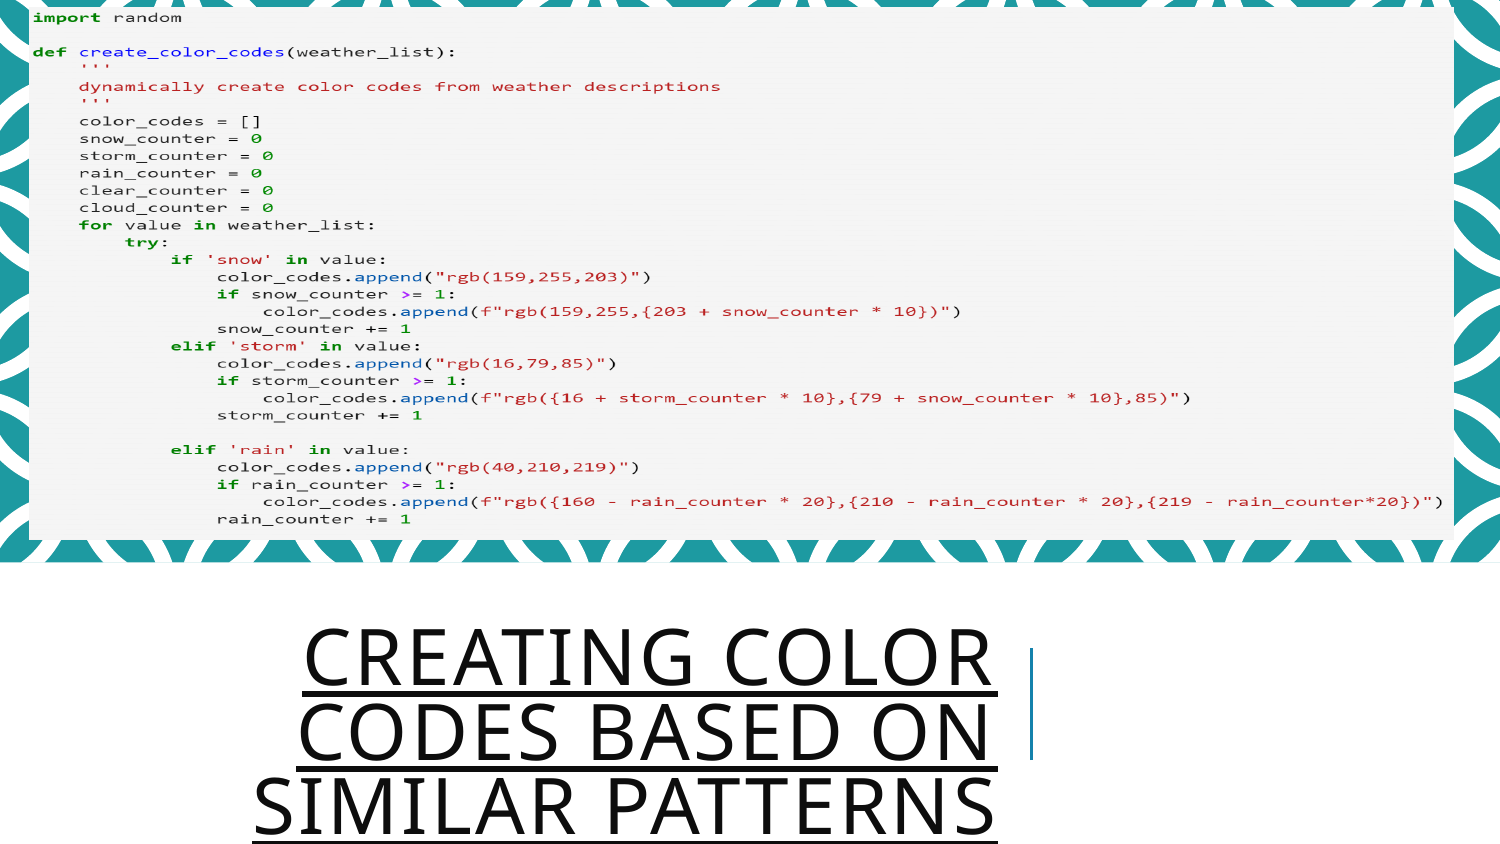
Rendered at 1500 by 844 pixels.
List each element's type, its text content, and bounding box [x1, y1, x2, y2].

title Creating color codes based on similar patterns [56, 610, 1013, 791]
picture [28, 7, 1454, 541]
